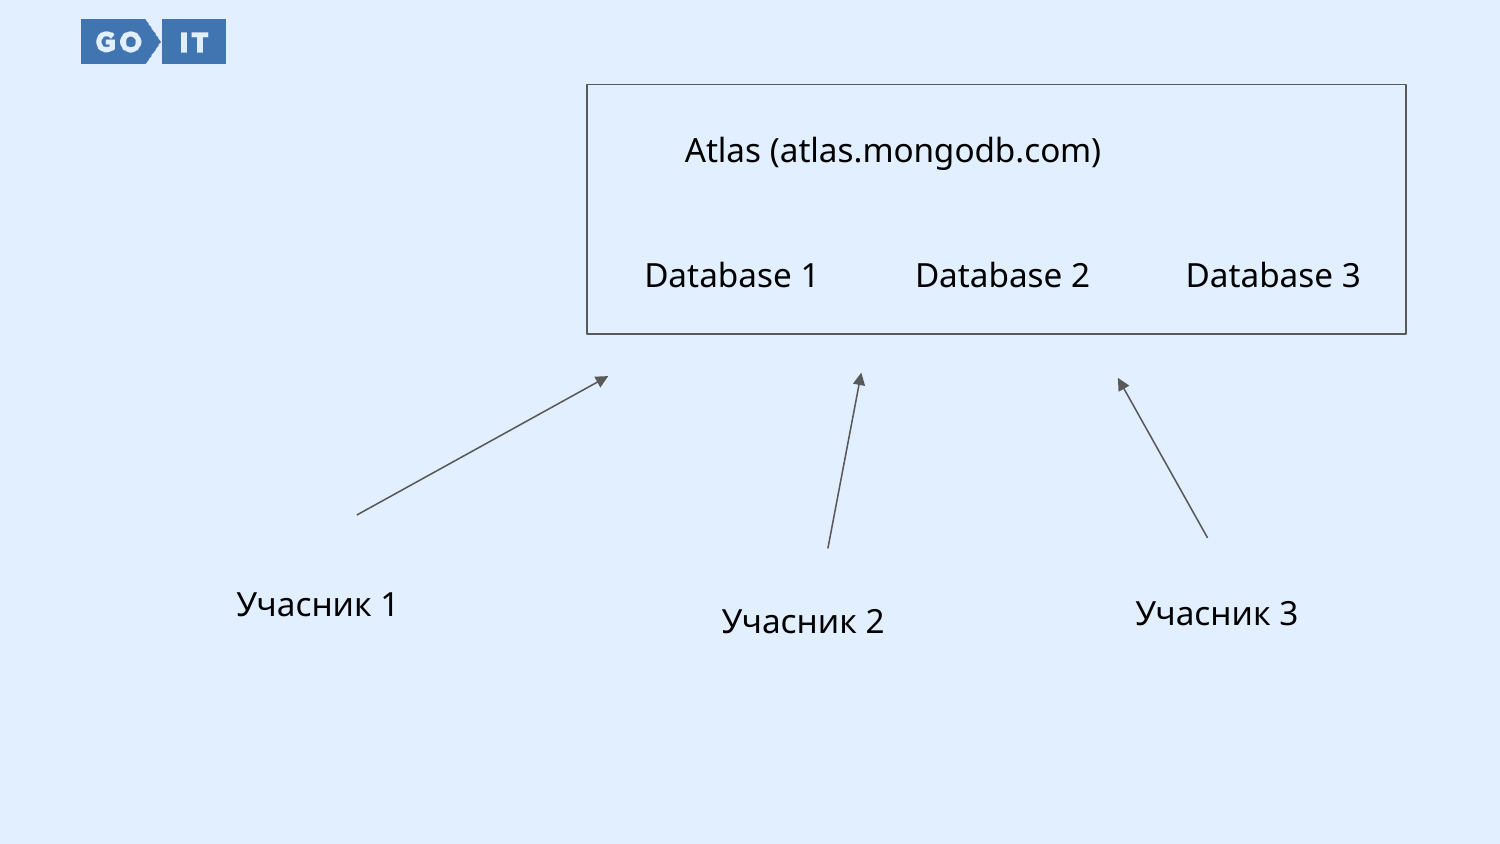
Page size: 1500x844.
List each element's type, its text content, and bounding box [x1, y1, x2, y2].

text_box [1117, 377, 1208, 539]
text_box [356, 375, 609, 516]
text_box Учасник 2 [706, 585, 939, 656]
text_box [587, 84, 1407, 334]
picture [81, 19, 226, 65]
text_box Учасник 1 [221, 567, 454, 638]
text_box Atlas (atlas.mongodb.com) [669, 114, 1171, 185]
text_box Database 1 [629, 238, 849, 309]
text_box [827, 372, 862, 549]
text_box Database 2 [900, 238, 1120, 309]
text_box Учасник 3 [1120, 577, 1353, 648]
text_box Database 3 [1170, 238, 1391, 309]
